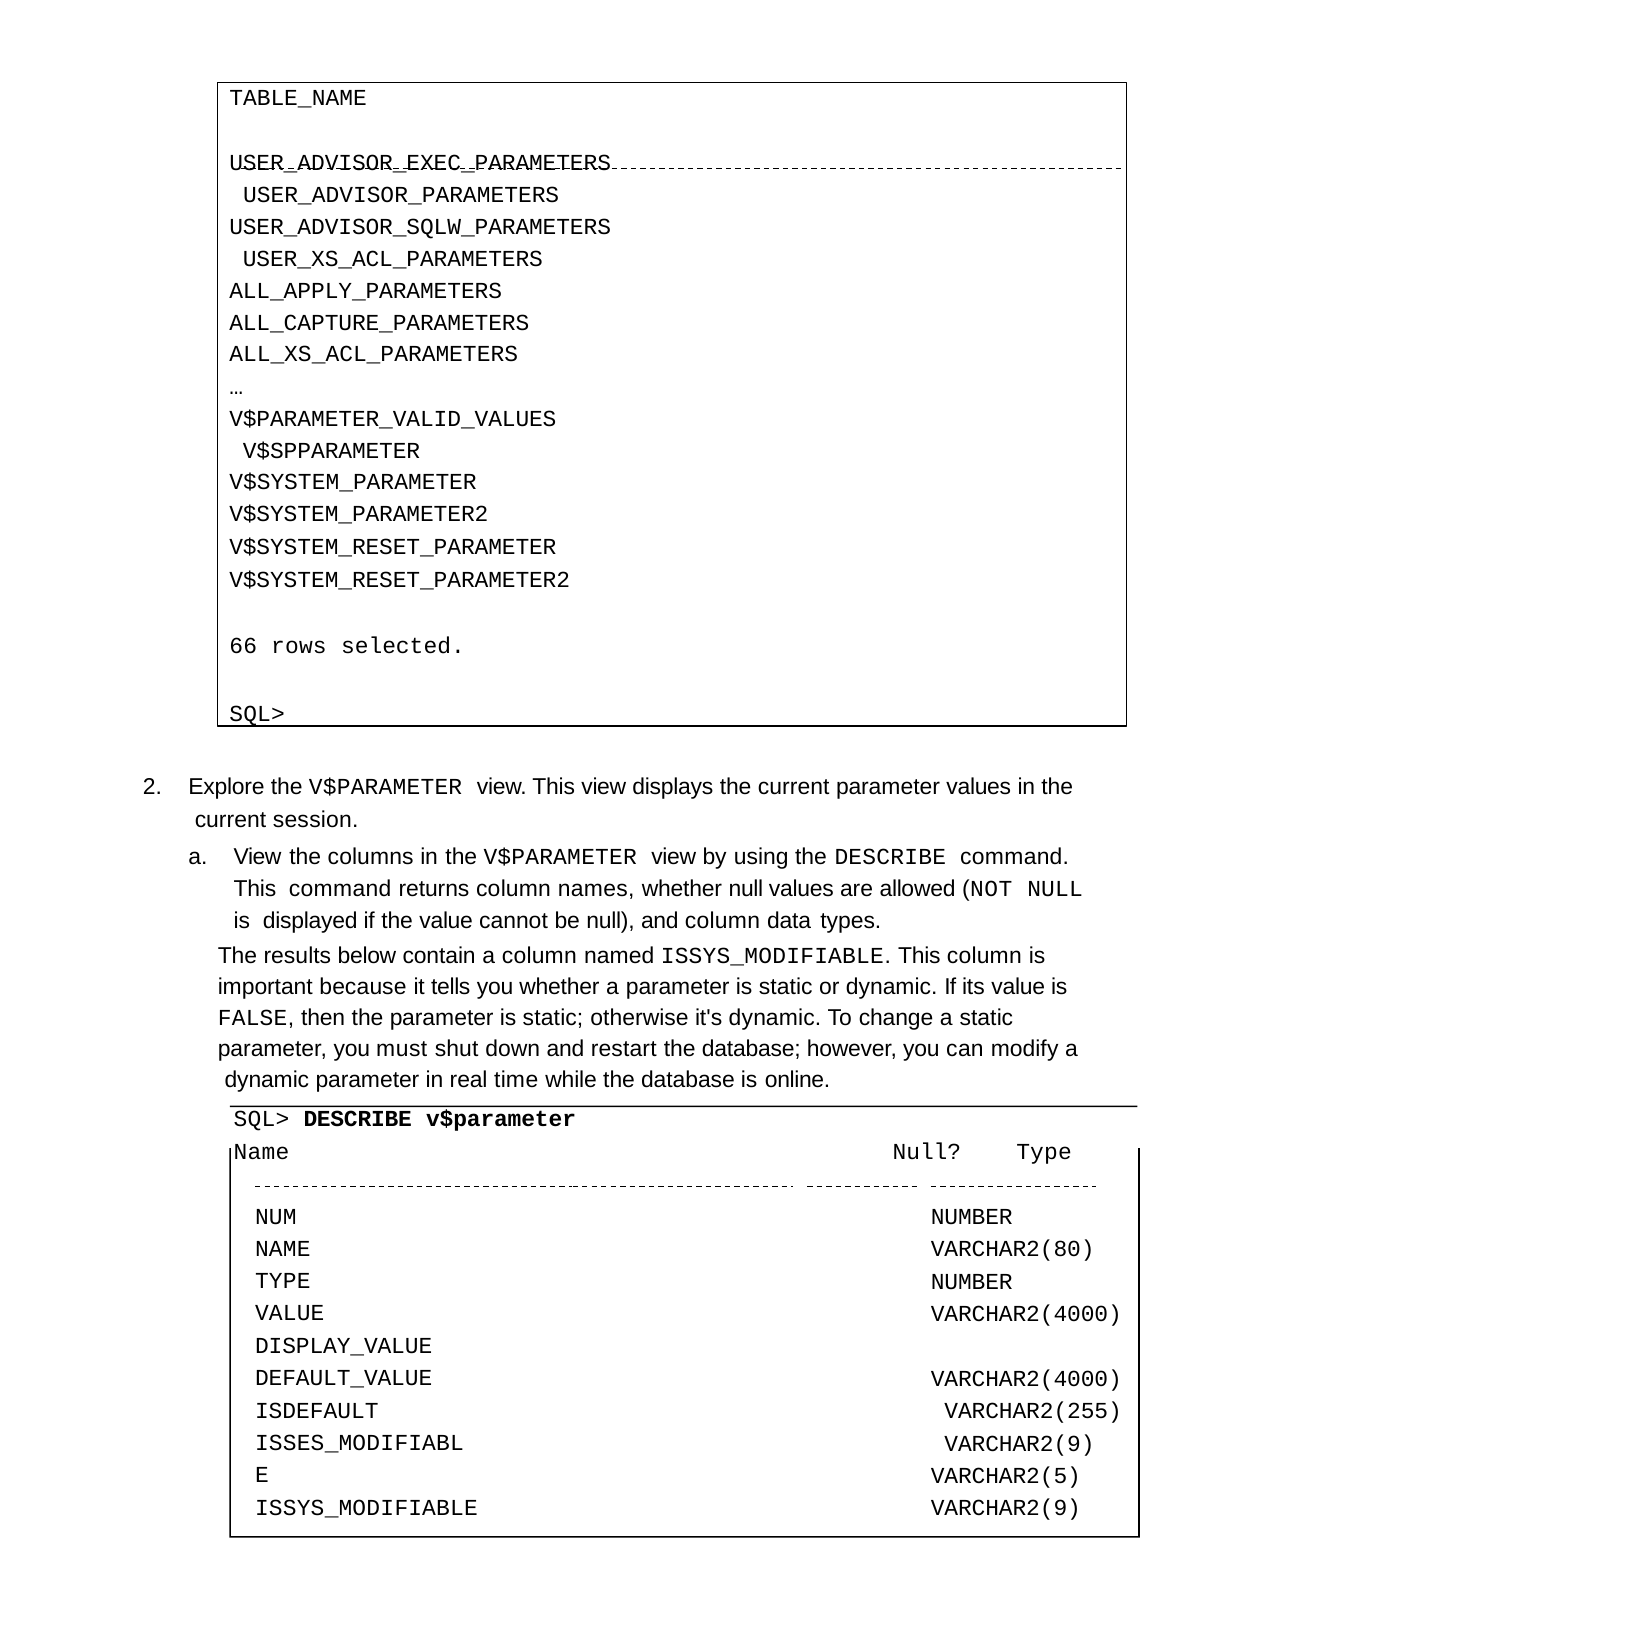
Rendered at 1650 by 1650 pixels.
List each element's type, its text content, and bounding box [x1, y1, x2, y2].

text_box NUM NAME TYPE VALUE DISPLAY_VALUE DEFAULT_VALUE ISDEFAULT ISSES_MODIFIABLE ISSYS_MODIFIABLE [254, 1196, 480, 1520]
text_box TABLE_NAME USER_ADVISOR_EXEC_PARAMETERS USER_ADVISOR_PARAMETERS USER_ADVISOR_SQLW_PARAMETERS USER_XS_ACL_PARAMETERS ALL_APPLY_PARAMETERS ALL_CAPTURE_PARAMETERS ALL_XS_ACL_PARAMETERS … V$PARAMETER_VALID_VALUES V$SPPARAMETER V$SYSTEM_PARAMETER V$SYSTEM_PARAMETER2 V$SYSTEM_RESET_PARAMETER V$SYSTEM_RESET_PARAMETER2 66 rows selected. SQL> [217, 82, 1127, 726]
text_box NUMBER VARCHAR2(80) NUMBER VARCHAR2(4000) VARCHAR2(4000) VARCHAR2(255) VARCHAR2(9) VARCHAR2(5) VARCHAR2(9) [930, 1194, 1127, 1521]
text_box Explore the V$PARAMETER view. This view displays the current parameter values in the current session. View the columns in the V$PARAMETER view by using the DESCRIBE command. This command returns column names, whether null values are allowed (NOT NULL is displayed if the value cannot be null), and column data types. The results below contain a column named ISSYS_MODIFIABLE. This column is important because it tells you whether a parameter is static or dynamic. If its value is FALSE, then the parameter is static; otherwise it's dynamic. To change a static parameter, you must shut down and restart the database; however, you can modify a dynamic parameter in real time while the database is online. SQL> DESCRIBE v$parameter Name Null? Type [140, 764, 1100, 1165]
